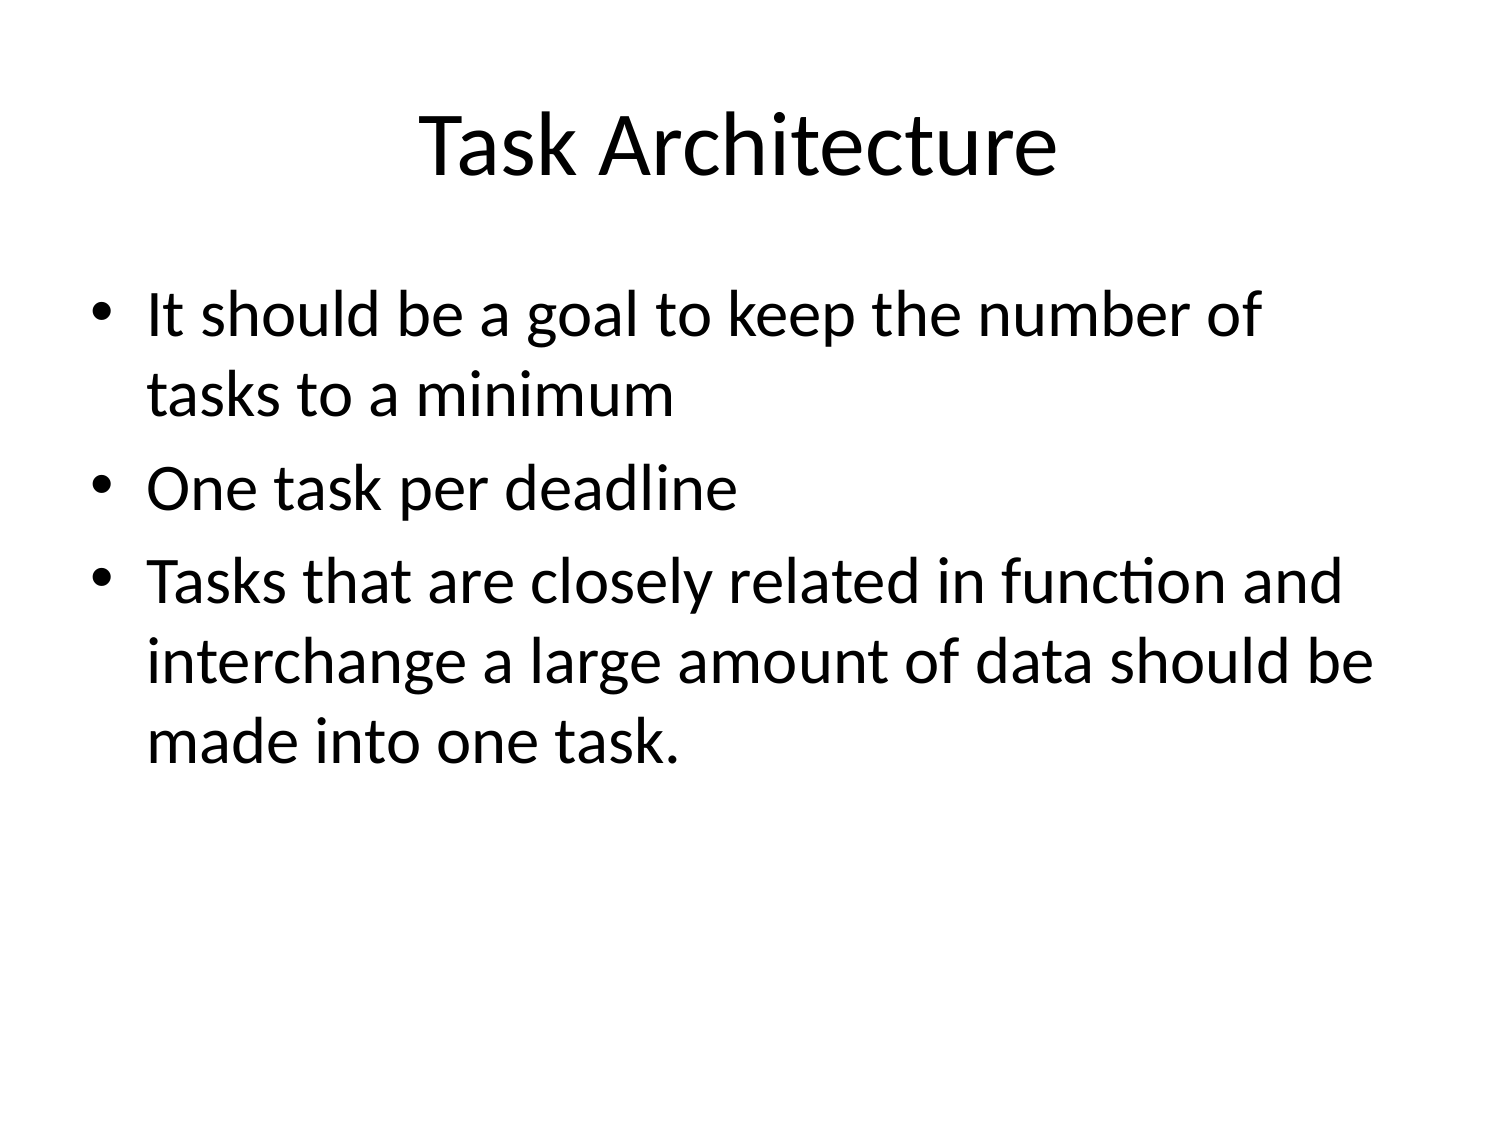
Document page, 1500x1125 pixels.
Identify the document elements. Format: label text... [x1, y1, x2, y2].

list It should be a goal to keep the number of tasks to a minimum One task per deadline Tasks that are closely related in function and interchange a large amount of data should be made into one task. [75, 262, 1425, 1005]
title Task Architecture [75, 45, 1425, 233]
